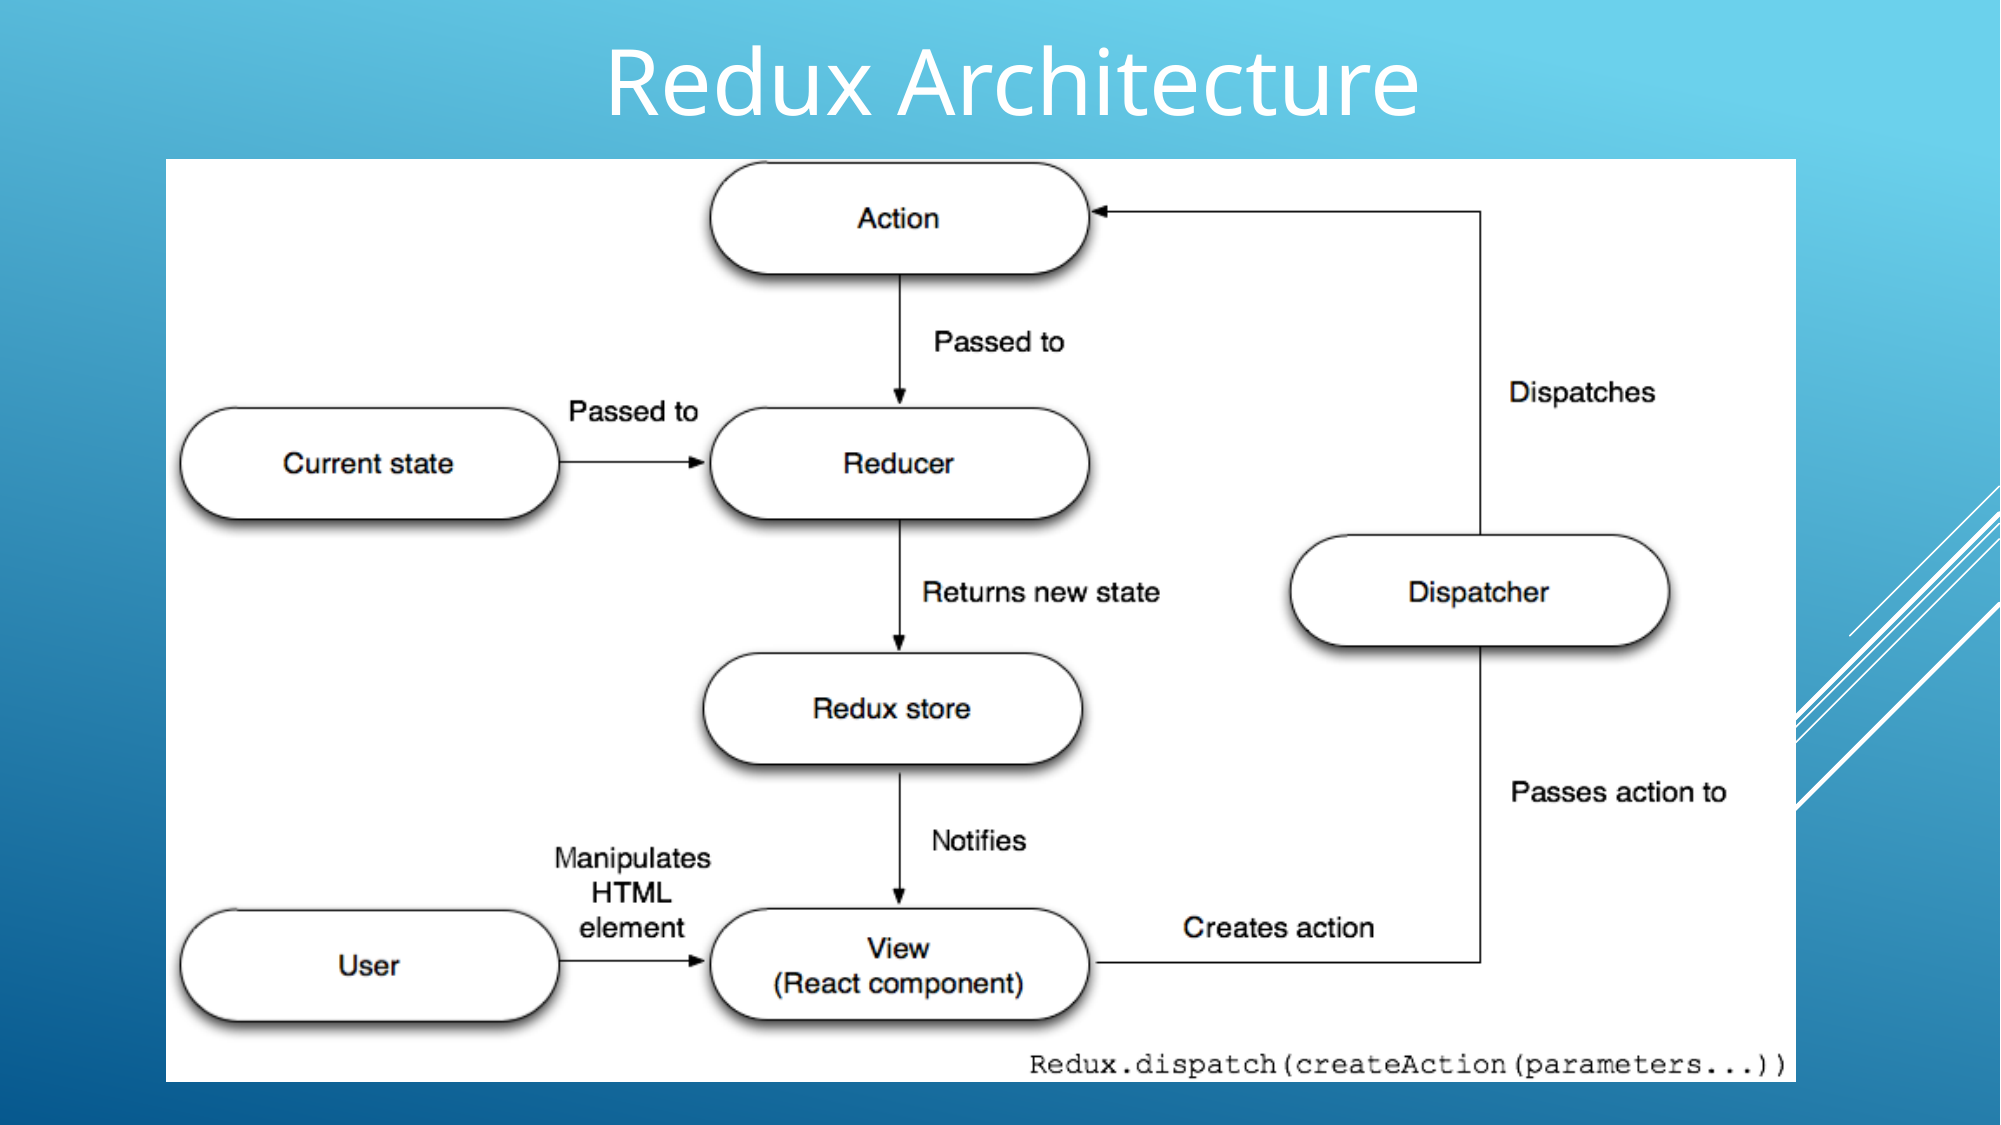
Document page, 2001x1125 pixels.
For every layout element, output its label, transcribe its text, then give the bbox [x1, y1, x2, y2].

picture [166, 159, 1796, 1082]
text_box Redux Architecture [588, 16, 1439, 141]
